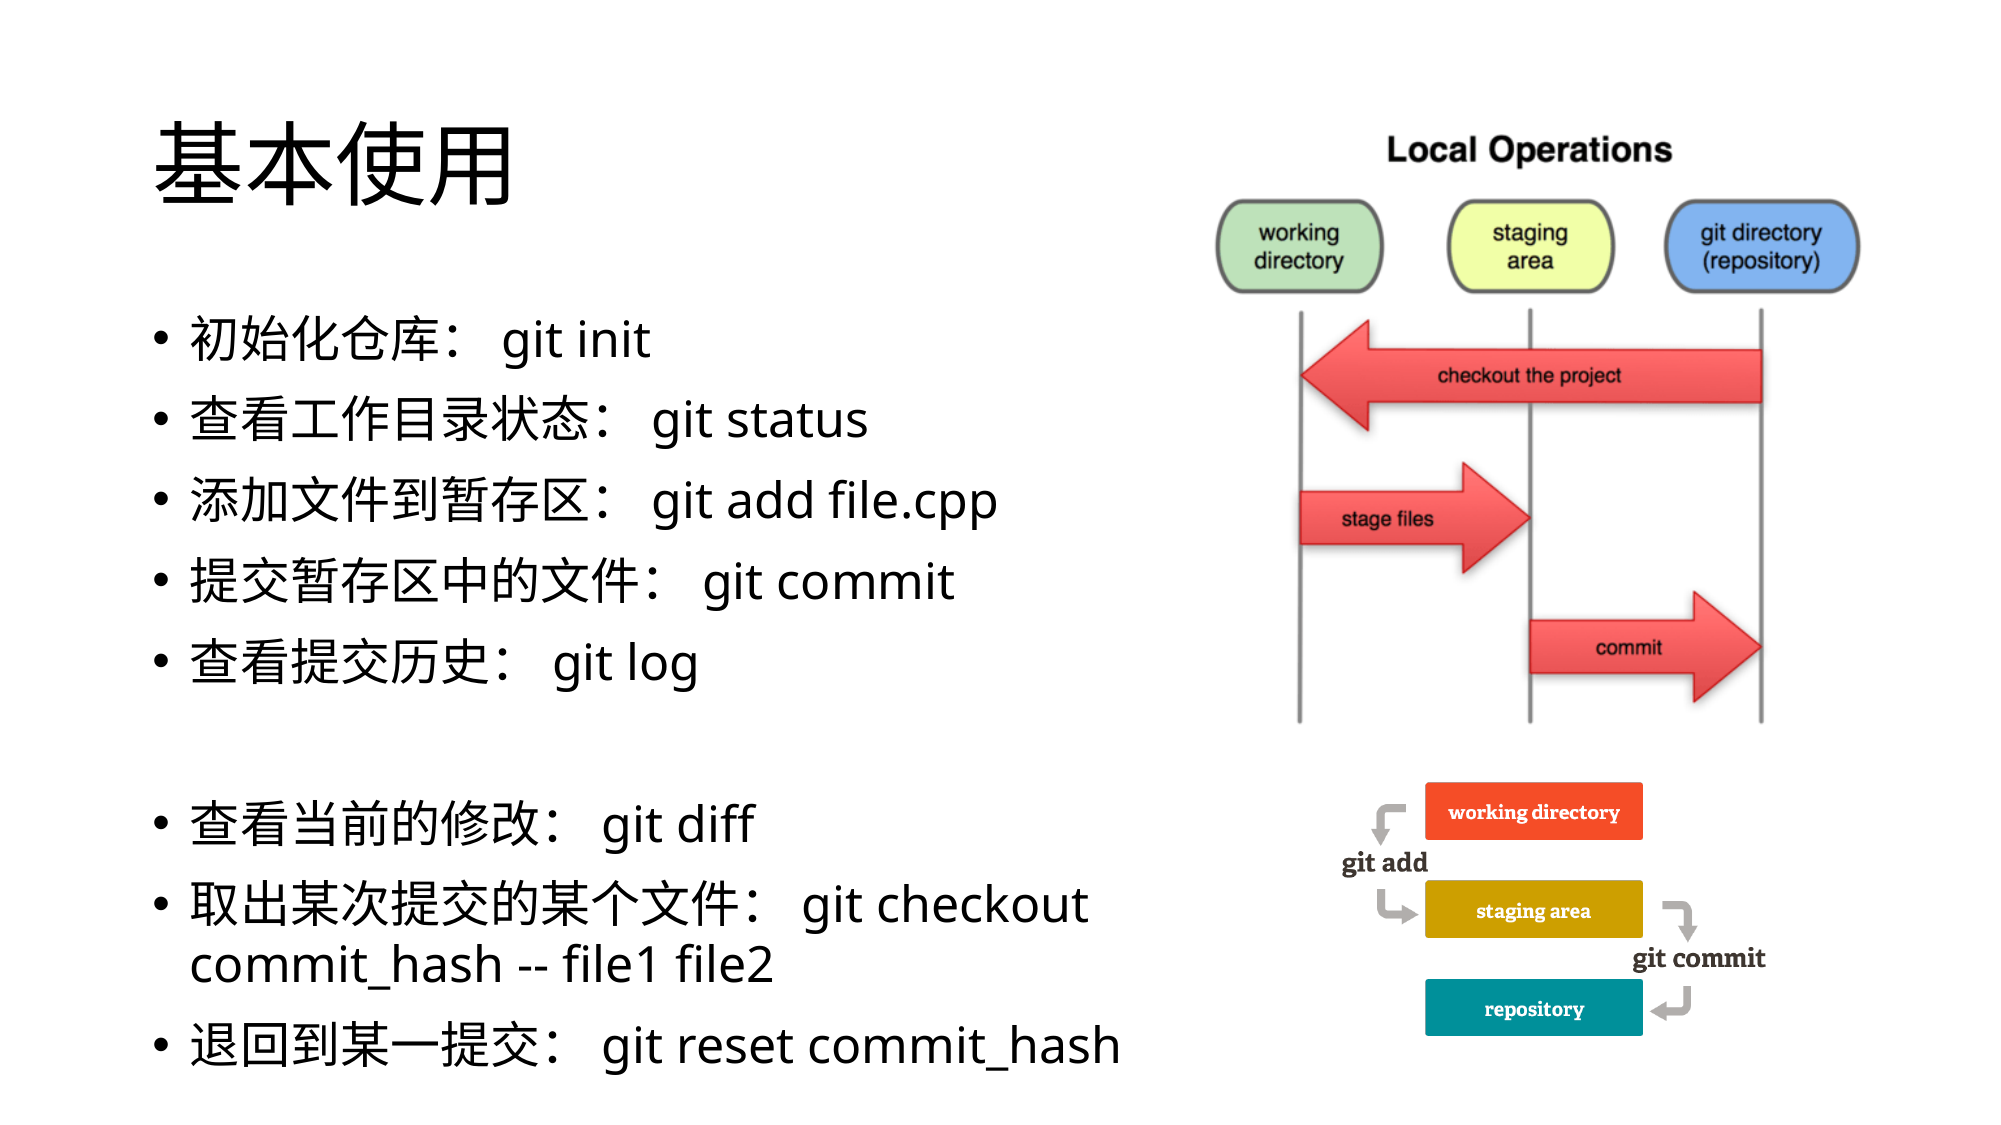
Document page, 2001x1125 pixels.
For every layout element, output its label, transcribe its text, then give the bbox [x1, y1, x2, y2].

list 初始化仓库：git init 查看工作目录状态：git status 添加文件到暂存区：git add file.cpp 提交暂存区中的文件：git commit 查看提交历史：git log 查看当前的修改：git diff 取出某次提交的某个文件：git checkout commit_hash -- file1 file2 退回到某一提交：git reset commit_hash [137, 299, 1223, 1111]
title 基本使用 [137, 59, 1863, 278]
picture [1212, 128, 1863, 727]
picture [1328, 777, 1775, 1036]
